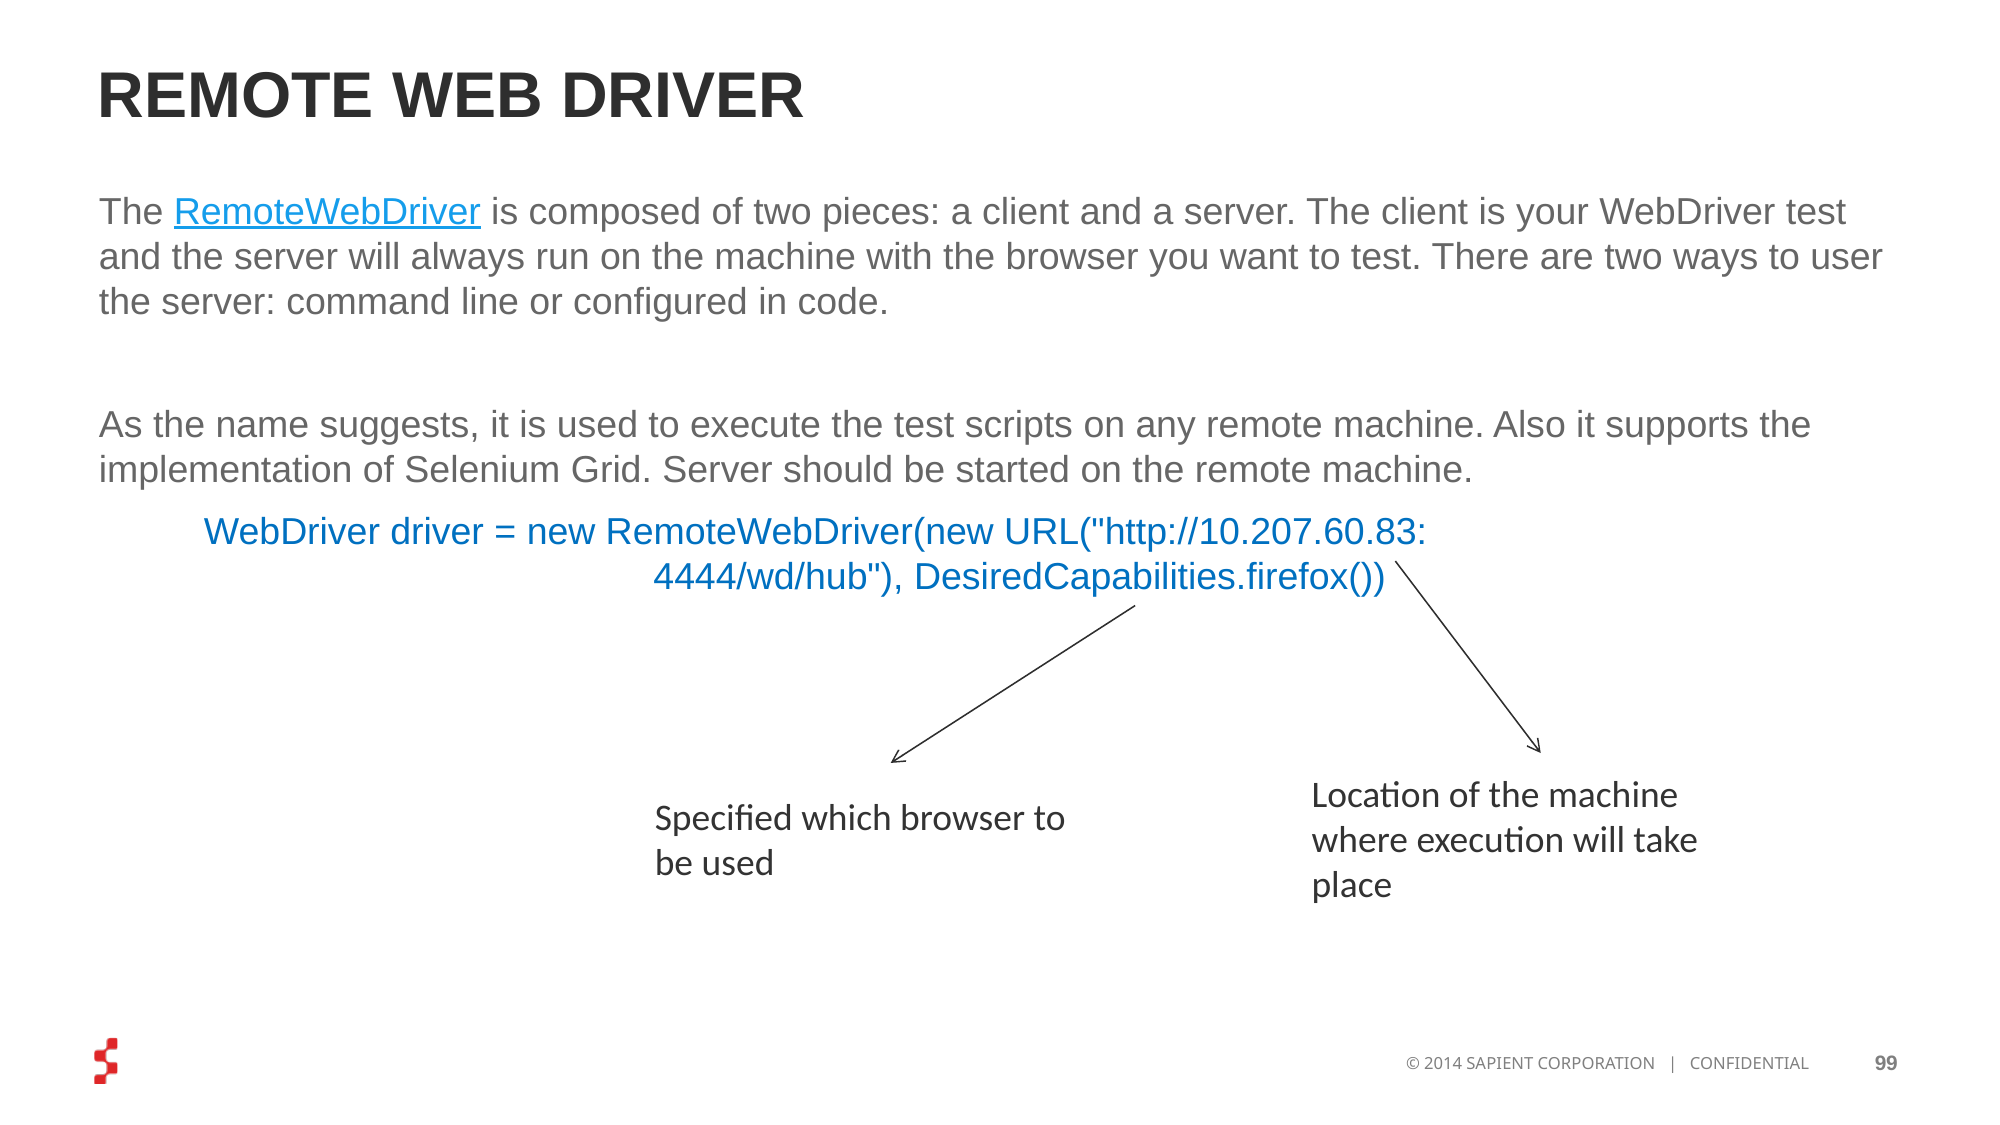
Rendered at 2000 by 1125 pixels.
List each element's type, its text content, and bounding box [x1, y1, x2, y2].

title REMOTE WEB DRIVER [97, 44, 1897, 138]
text_box Specified which browser to be used [639, 785, 1084, 891]
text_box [890, 605, 1136, 764]
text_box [1395, 560, 1541, 754]
list The RemoteWebDriver is composed of two pieces: a client and a server. The client is your WebDriver test and the server will always run on the machine with the browser you want to test. There are two ways to user the server: command line or configured in code. As the name suggests, it is used to execute the test scripts on any remote machine. Also it supports the implementation of Selenium Grid. Server should be started on the remote machine. WebDriver driver = new RemoteWebDriver(new URL("http://10.207.60.83: 4444/wd/hub"), DesiredCapabilities.firefox()) [98, 186, 1899, 1009]
text_box Location of the machine where execution will take place [1296, 762, 1785, 913]
